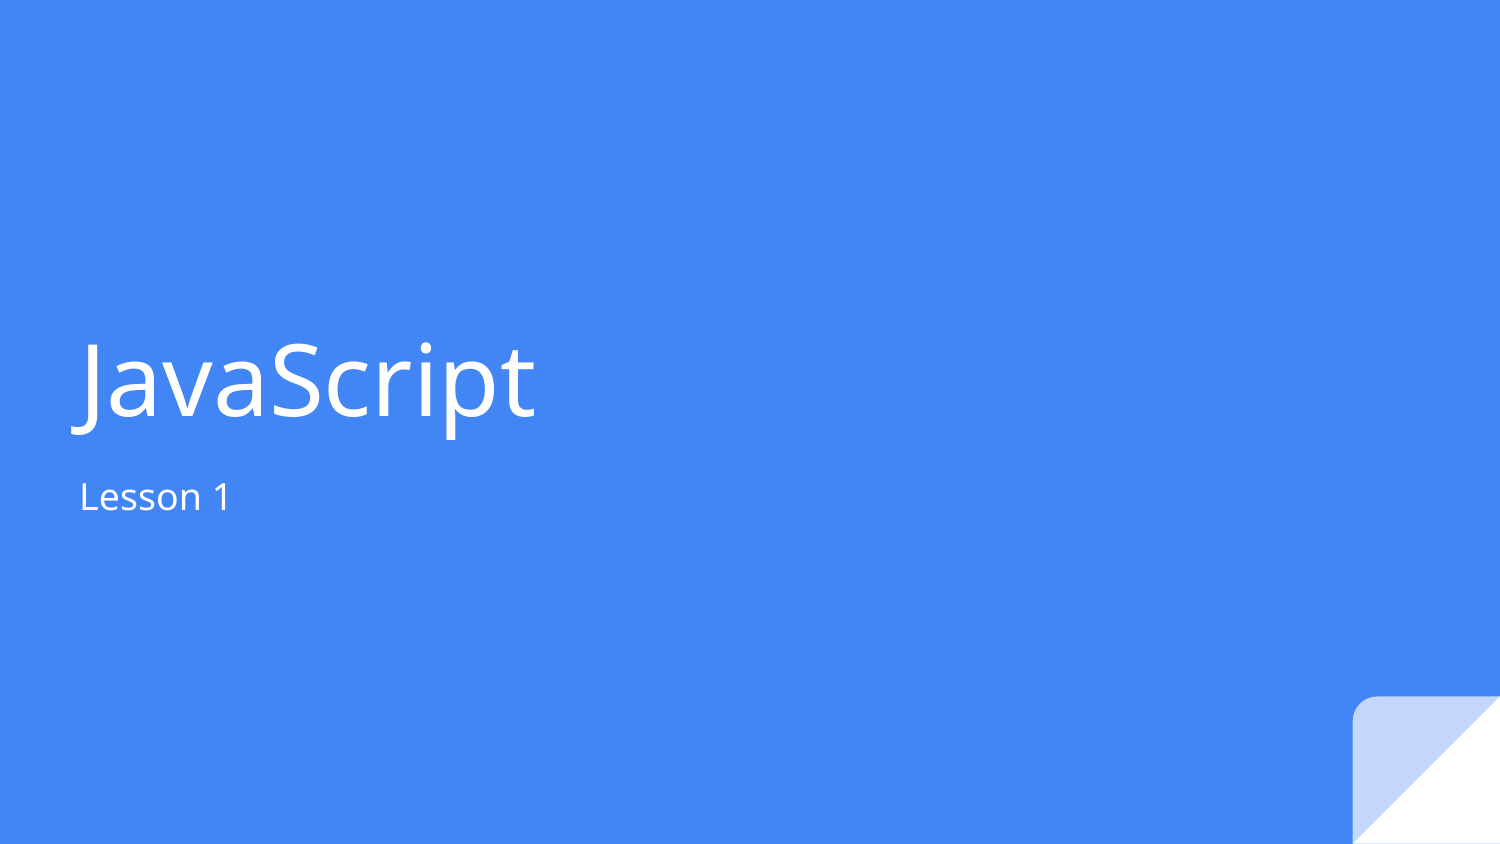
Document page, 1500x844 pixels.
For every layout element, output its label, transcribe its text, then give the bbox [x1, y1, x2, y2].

subtitle Lesson 1 [64, 457, 1413, 529]
title JavaScript [64, 298, 1413, 452]
